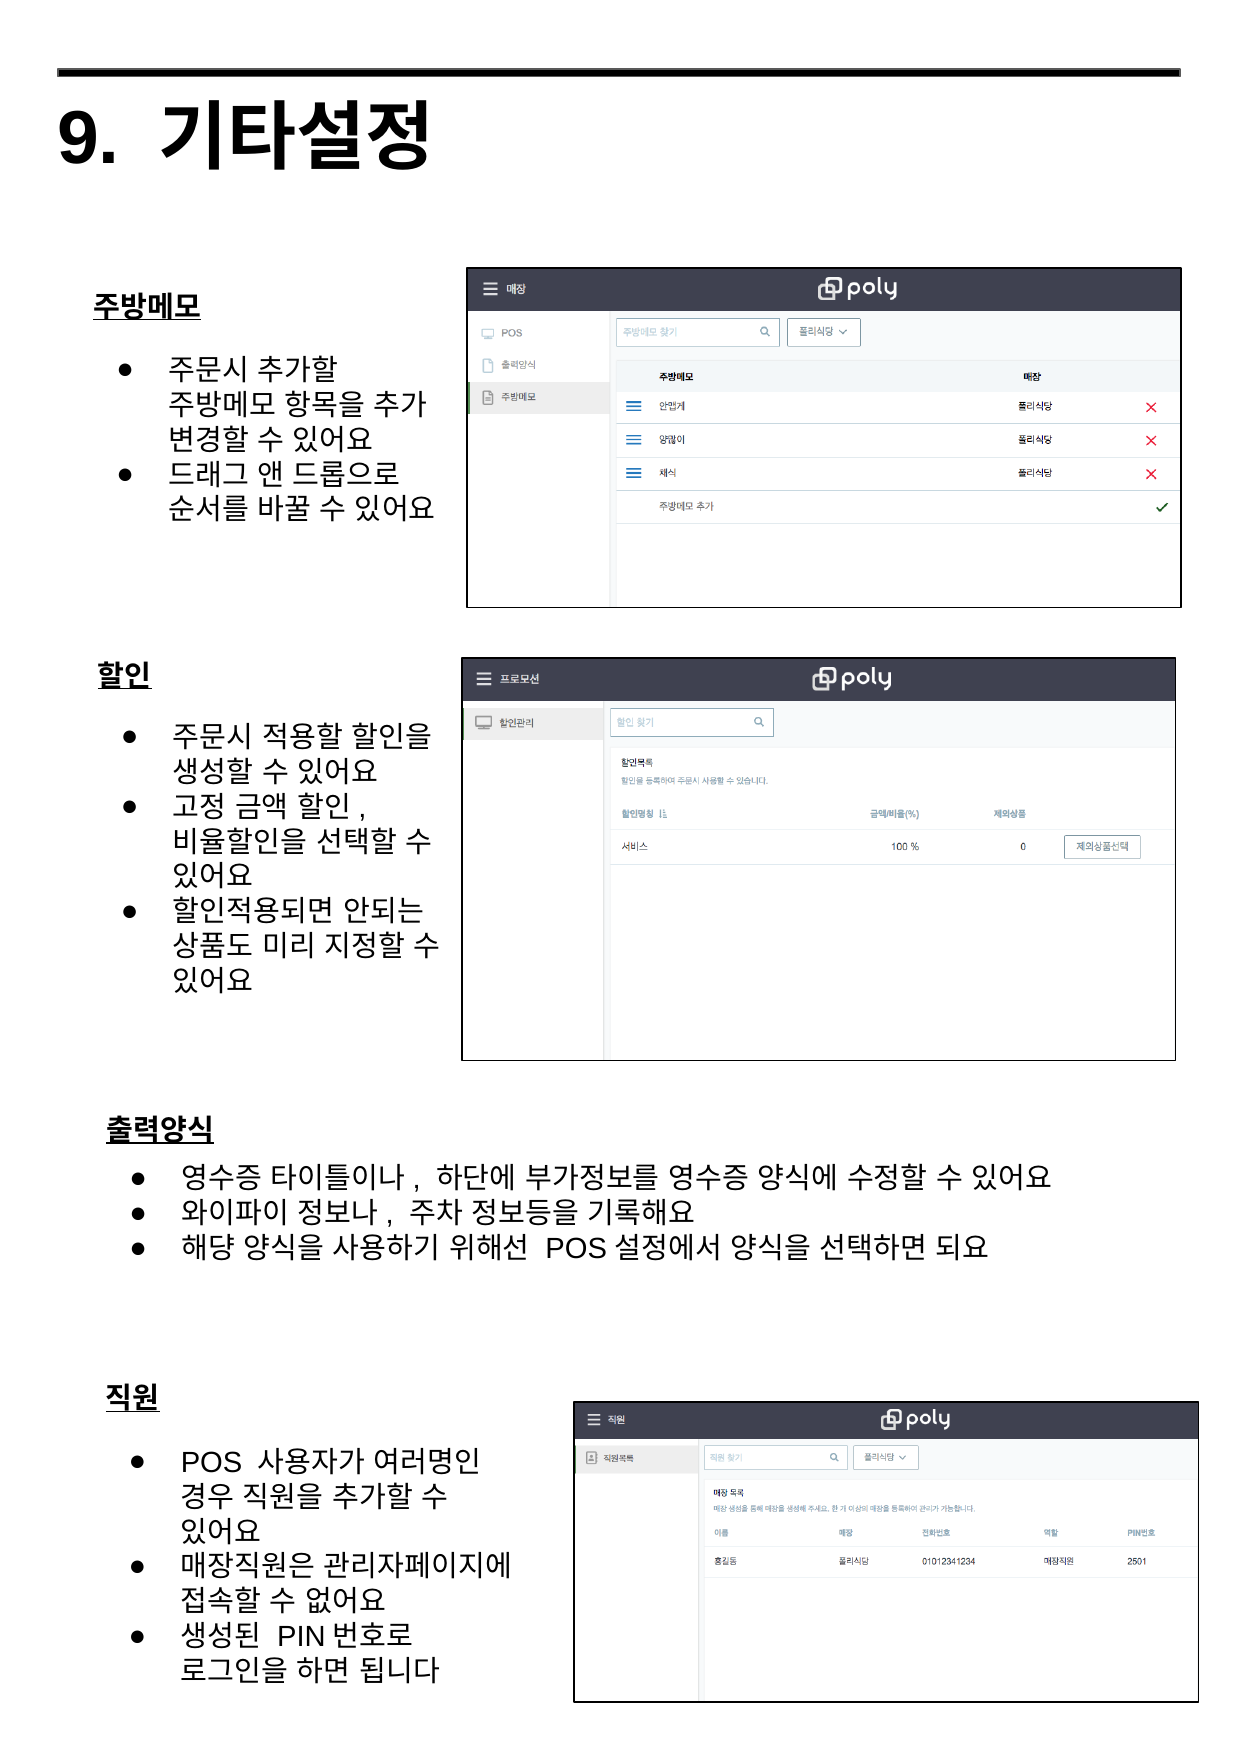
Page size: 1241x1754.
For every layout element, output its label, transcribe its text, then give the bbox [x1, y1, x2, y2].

text_box 주문시 적용할 할인을 생성할 수 있어요 고정 금액 할인, 비율할인을 선택할 수 있어요 할인적용되면 안되는 상품도 미리 지정할 수 있어요 [82, 702, 457, 906]
text_box POS 사용자가 여러명인 경우 직원을 추가할 수 있어요 매장직원은 관리자페이지에 접속할 수 없어요 생성된 PIN번호로 로그인을 하면 됩니다 [90, 1427, 539, 1631]
text_box [57, 68, 1181, 77]
picture [462, 658, 1176, 1061]
text_box 영수증 타이틀이나, 하단에 부가정보를 영수증 양식에 수정할 수 있어요 와이파이 정보나, 주차 정보등을 기록해요 해댱 양식을 사용하기 위해선 POS설정에서 양식을 선택하면 되요 [91, 1144, 1123, 1348]
text_box 주방메모 [78, 289, 311, 322]
text_box 출력양식 [91, 1113, 324, 1144]
text_box 주문시 추가할 주방메모 항목을 추가 변경할 수 있어요 드래그 앤 드롭으로 순서를 바꿀 수 있어요 [78, 336, 452, 539]
title 9. 기타설정 [42, 79, 1198, 188]
text_box 할인 [82, 658, 315, 690]
picture [574, 1402, 1199, 1702]
picture [467, 268, 1181, 607]
text_box 직원 [90, 1381, 323, 1413]
